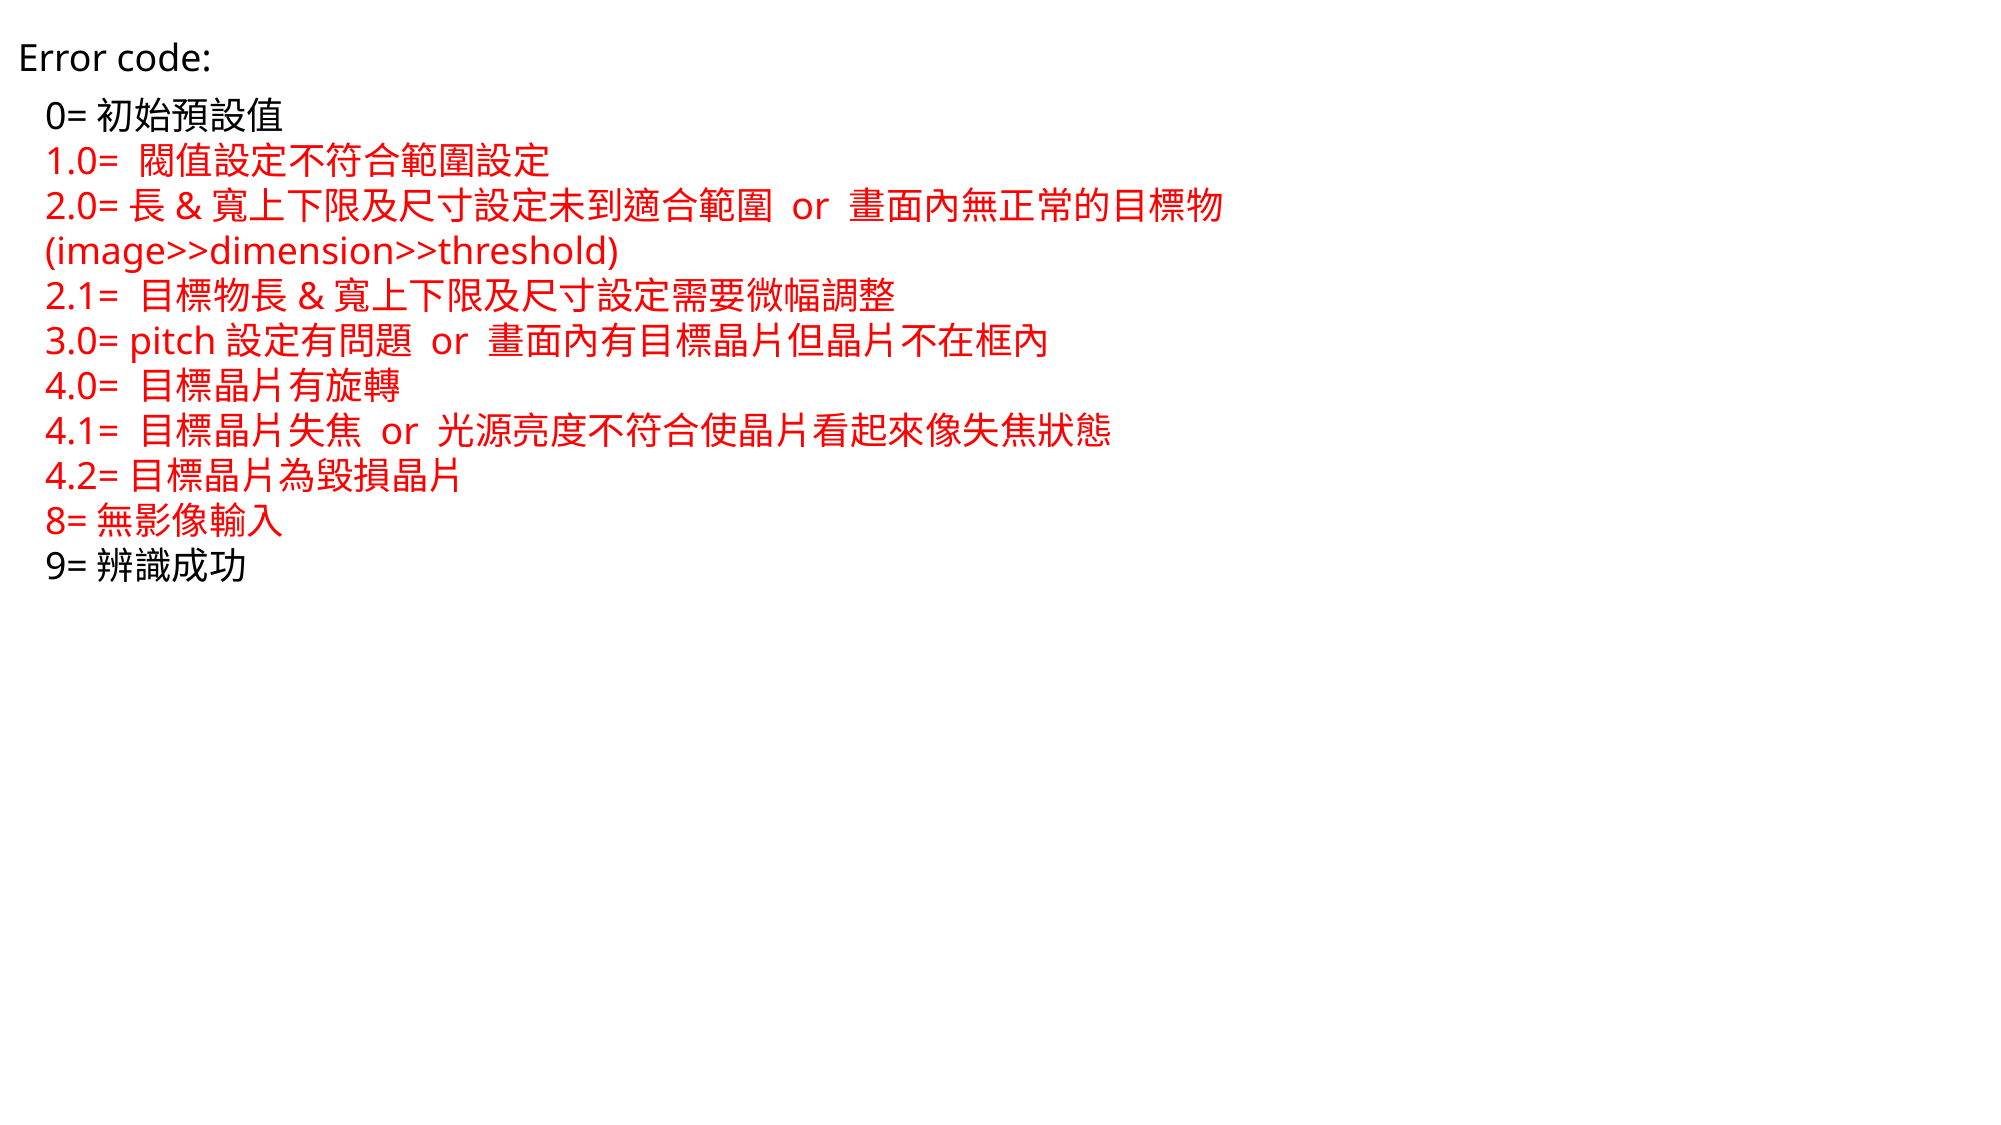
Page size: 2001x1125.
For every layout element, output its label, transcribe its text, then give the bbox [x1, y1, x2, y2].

text_box Error code: [3, 27, 227, 87]
text_box 0=初始預設值 1.0= 閥值設定不符合範圍設定 2.0=長&寬上下限及尺寸設定未到適合範圍 or 畫面內無正常的目標物(image>>dimension>>threshold) 2.1= 目標物長&寬上下限及尺寸設定需要微幅調整 3.0= pitch設定有問題 or 畫面內有目標晶片但晶片不在框內 4.0= 目標晶片有旋轉 4.1= 目標晶片失焦 or 光源亮度不符合使晶片看起來像失焦狀態 4.2=目標晶片為毀損晶片 8=無影像輸入 9=辨識成功 [30, 84, 1287, 595]
